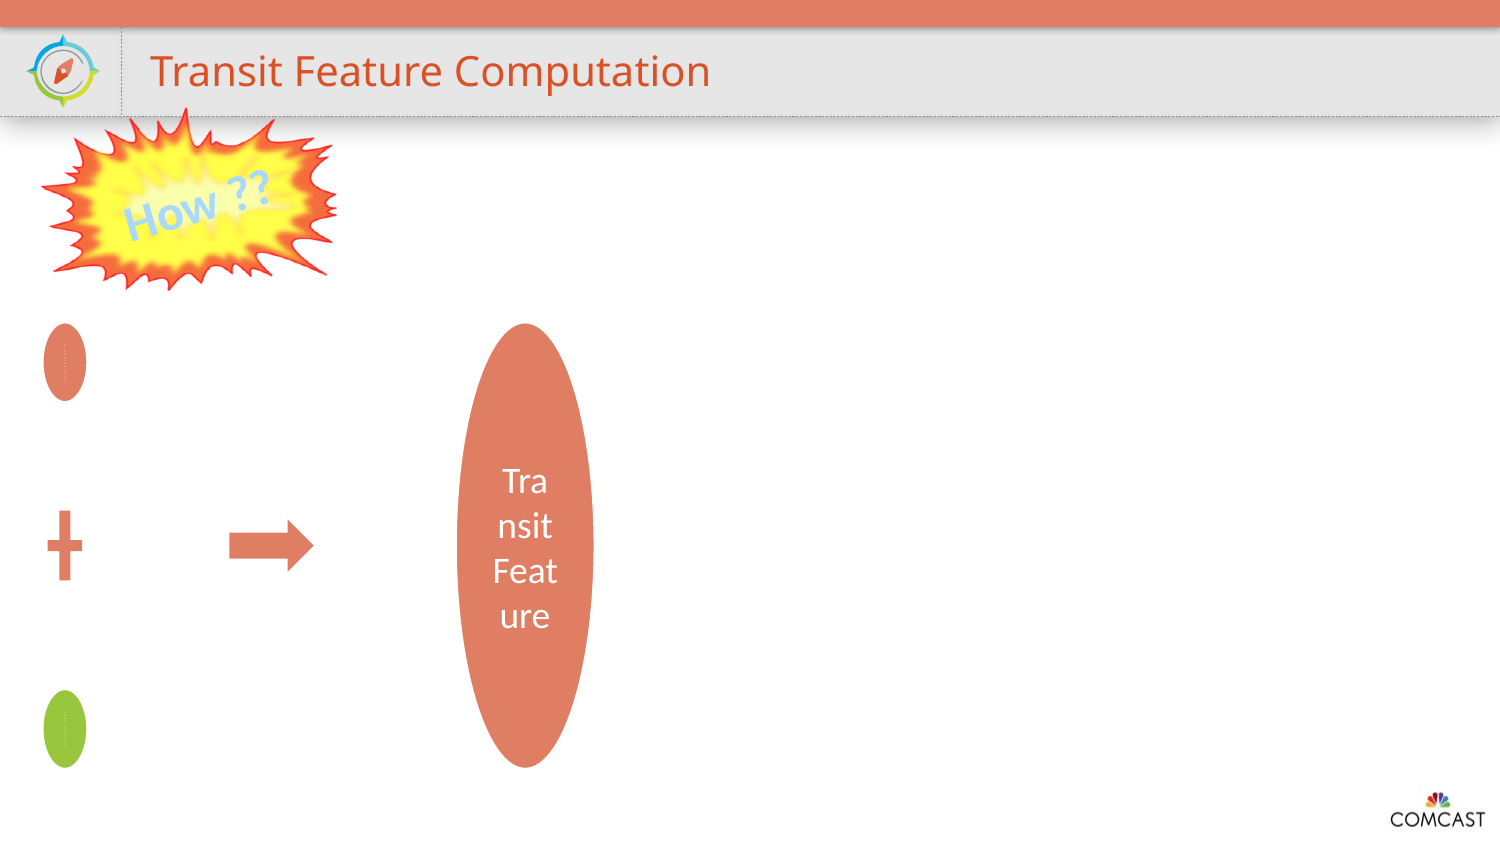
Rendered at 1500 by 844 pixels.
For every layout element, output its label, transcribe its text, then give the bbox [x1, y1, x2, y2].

title Transit Feature Computation [135, 37, 1352, 108]
picture [1385, 782, 1491, 843]
picture [41, 107, 337, 292]
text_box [41, 321, 596, 771]
